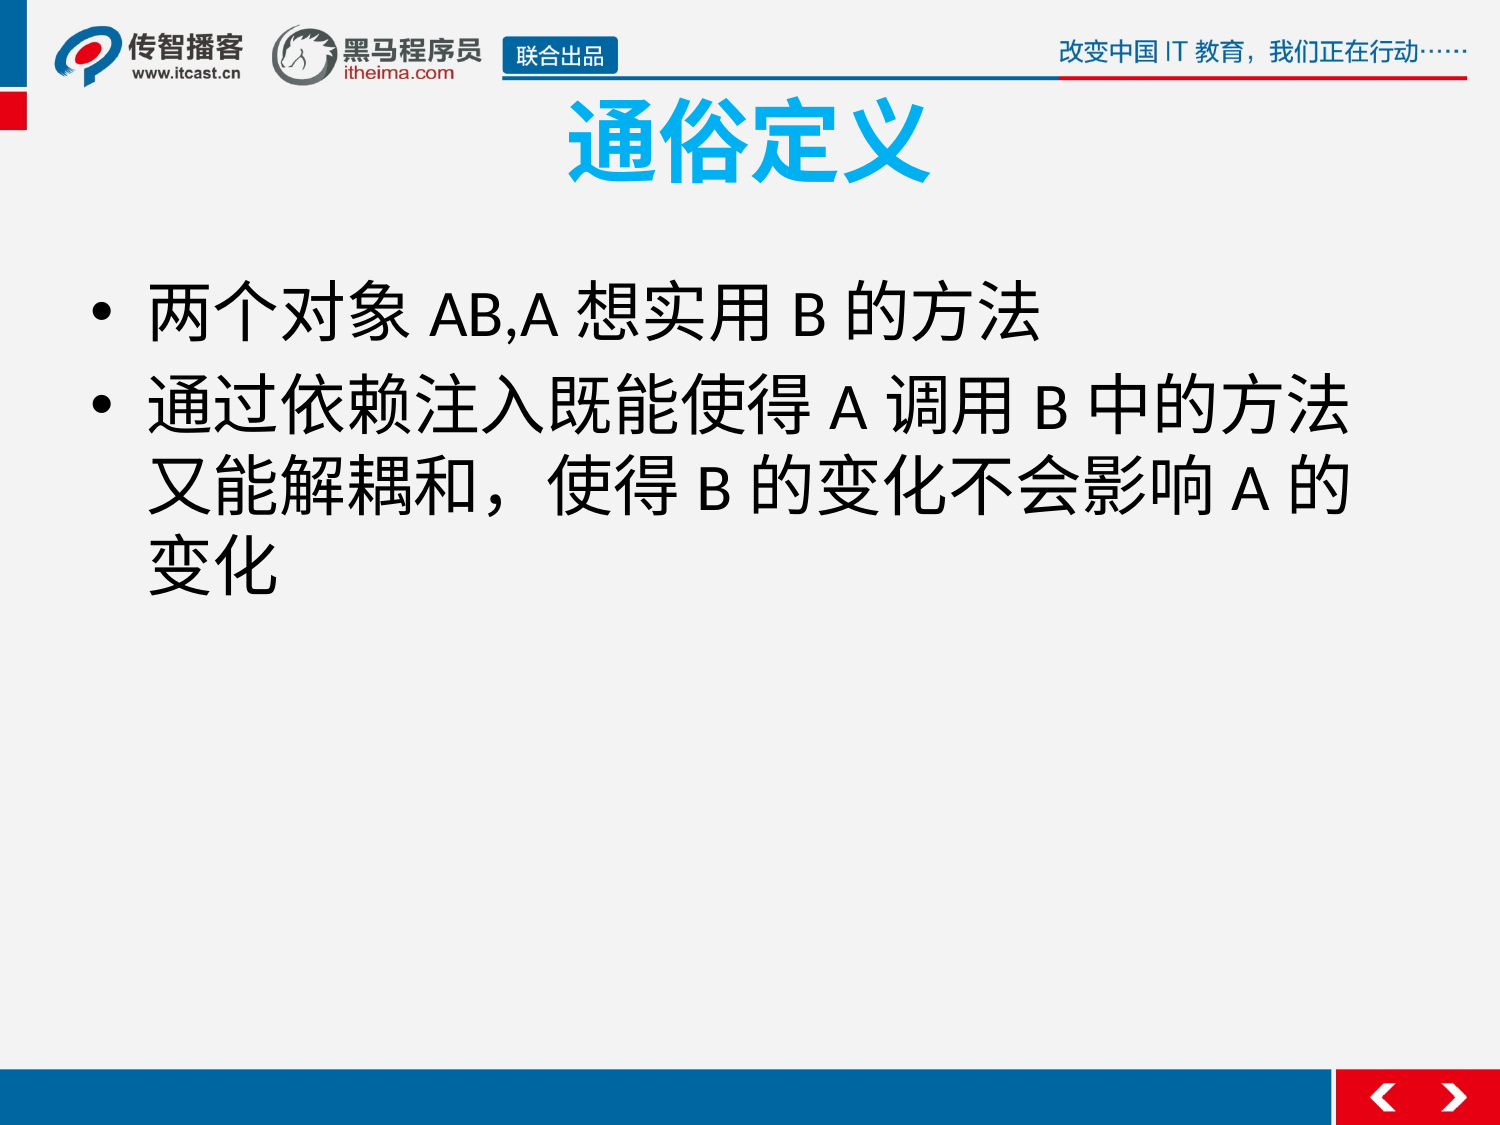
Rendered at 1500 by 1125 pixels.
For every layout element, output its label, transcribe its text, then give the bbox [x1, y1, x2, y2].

picture [0, 0, 1500, 1125]
list 两个对象AB,A想实用B的方法 通过依赖注入既能使得A调用B中的方法又能解耦和，使得B的变化不会影响A的变化 [75, 262, 1425, 1005]
title 通俗定义 [75, 45, 1425, 233]
